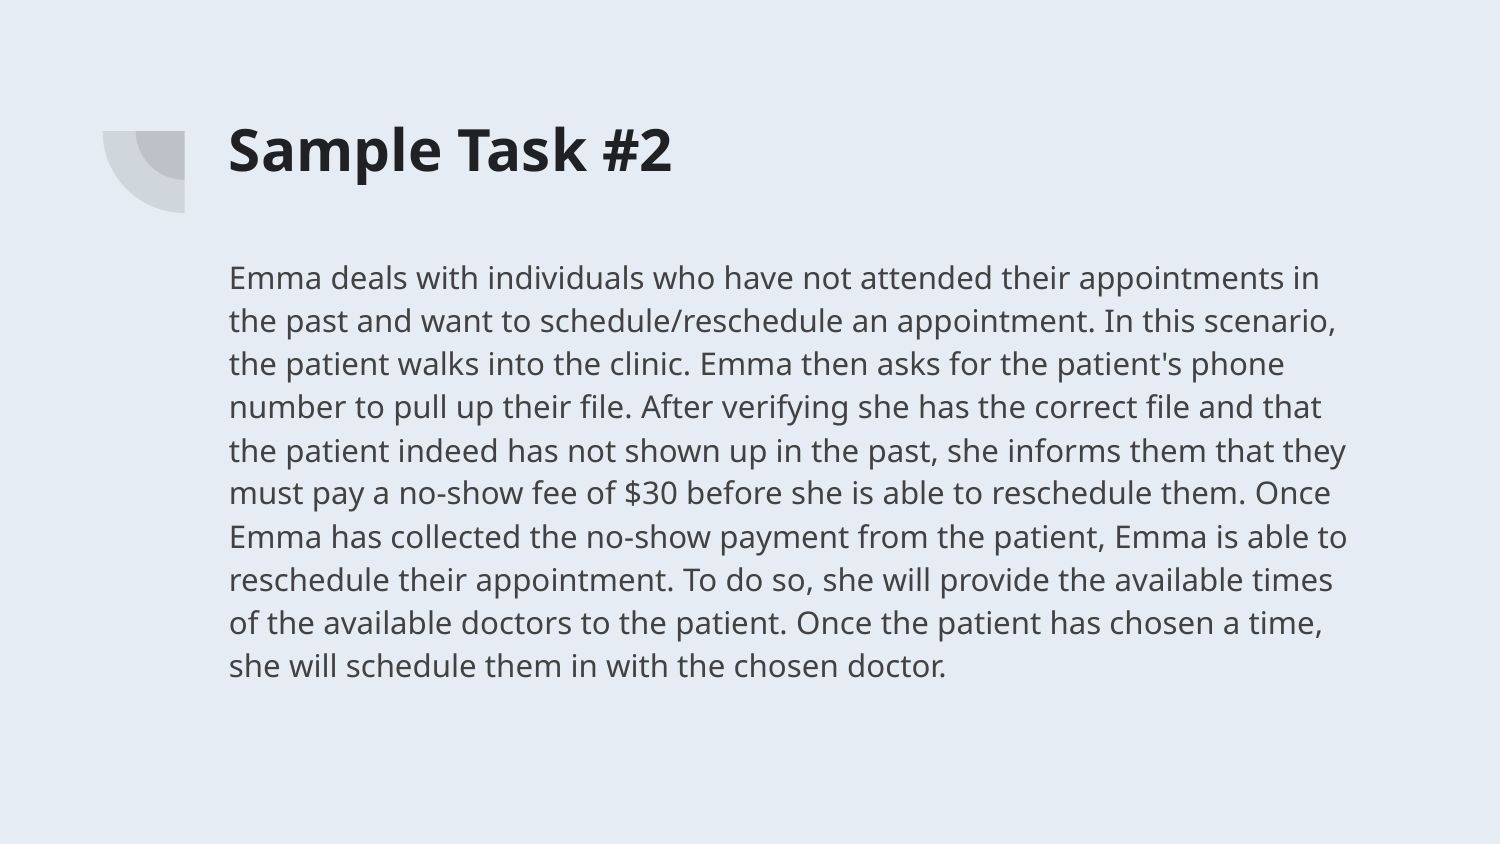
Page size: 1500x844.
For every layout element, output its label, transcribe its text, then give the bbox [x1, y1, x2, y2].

title Sample Task #2 [213, 98, 1368, 237]
list Emma deals with individuals who have not attended their appointments in the past and want to schedule/reschedule an appointment. In this scenario, the patient walks into the clinic. Emma then asks for the patient's phone number to pull up their file. After verifying she has the correct file and that the patient indeed has not shown up in the past, she informs them that they must pay a no-show fee of $30 before she is able to reschedule them. Once Emma has collected the no-show payment from the patient, Emma is able to reschedule their appointment. To do so, she will provide the available times of the available doctors to the patient. Once the patient has chosen a time, she will schedule them in with the chosen doctor. [213, 237, 1368, 760]
